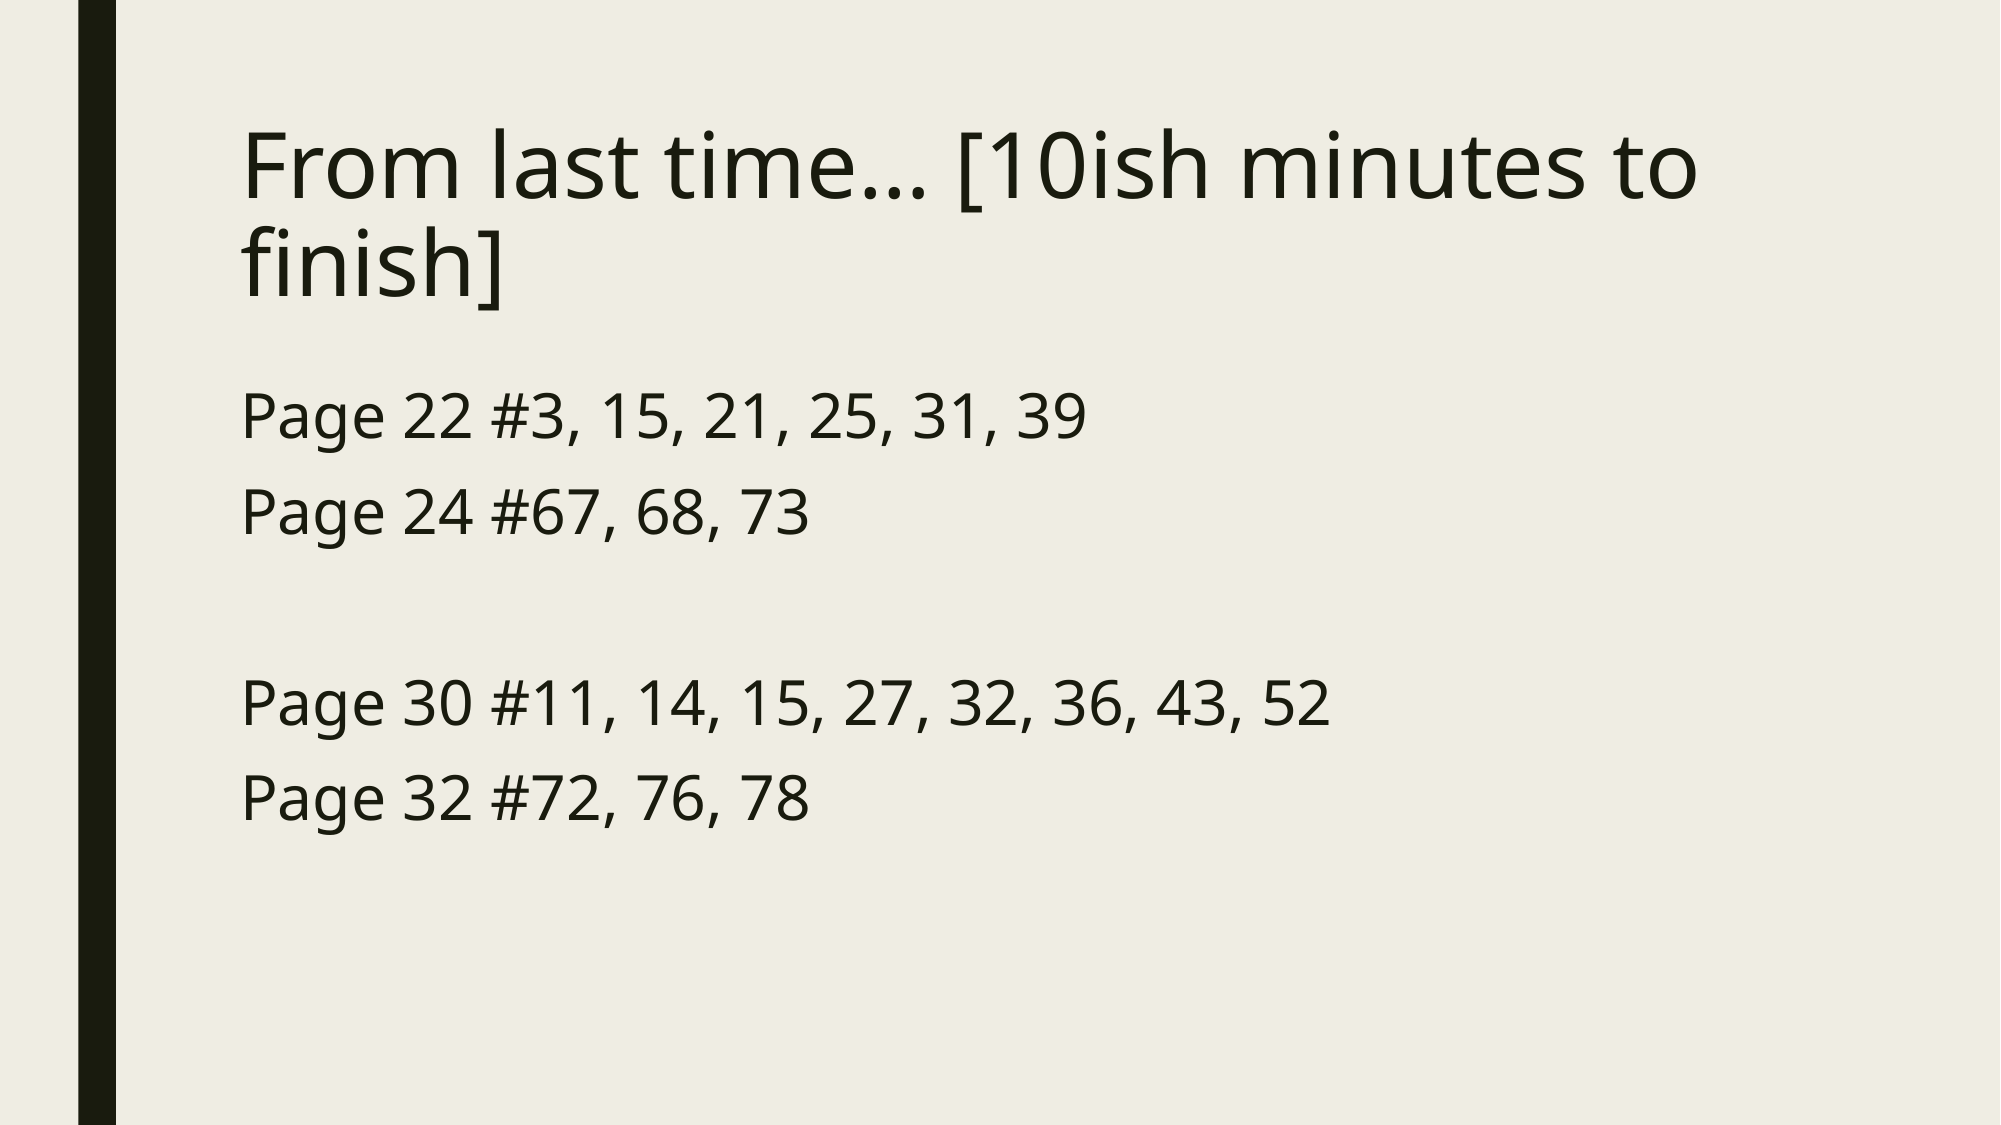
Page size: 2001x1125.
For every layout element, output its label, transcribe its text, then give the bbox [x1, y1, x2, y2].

list Page 22 #3, 15, 21, 25, 31, 39 Page 24 #67, 68, 73 Page 30 #11, 14, 15, 27, 32, 36, 43, 52 Page 32 #72, 76, 78 [225, 375, 1800, 1061]
title From last time… [10ish minutes to finish] [225, 112, 1872, 357]
